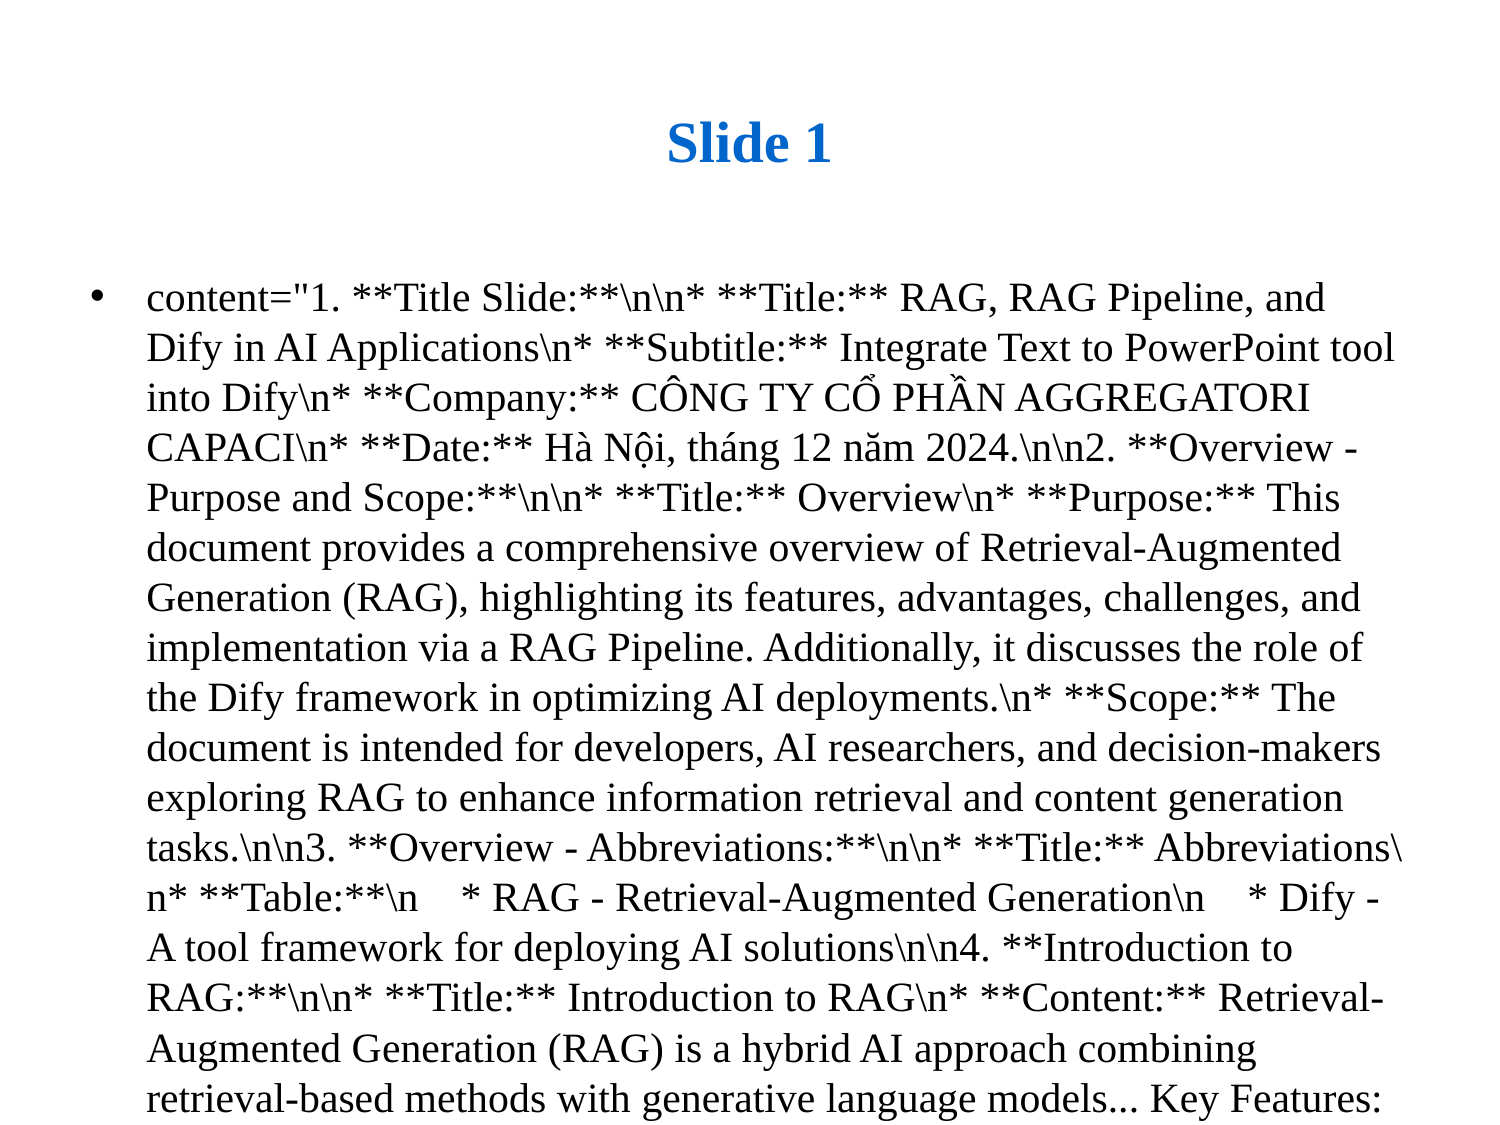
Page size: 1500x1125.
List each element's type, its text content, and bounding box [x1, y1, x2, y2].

title Slide 1 [75, 45, 1425, 233]
list content="1. **Title Slide:**\n\n* **Title:** RAG, RAG Pipeline, and Dify in AI Applications\n* **Subtitle:** Integrate Text to PowerPoint tool into Dify\n* **Company:** CÔNG TY CỔ PHẦN AGGREGATORI CAPACI\n* **Date:** Hà Nội, tháng 12 năm 2024.\n\n2. **Overview - Purpose and Scope:**\n\n* **Title:** Overview\n* **Purpose:** This document provides a comprehensive overview of Retrieval-Augmented Generation (RAG), highlighting its features, advantages, challenges, and implementation via a RAG Pipeline. Additionally, it discusses the role of the Dify framework in optimizing AI deployments.\n* **Scope:** The document is intended for developers, AI researchers, and decision-makers exploring RAG to enhance information retrieval and content generation tasks.\n\n3. **Overview - Abbreviations:**\n\n* **Title:** Abbreviations\n* **Table:**\n * RAG - Retrieval-Augmented Generation\n * Dify - A tool framework for deploying AI solutions\n\n4. **Introduction to RAG:**\n\n* **Title:** Introduction to RAG\n* **Content:** Retrieval-Augmented Generation (RAG) is a hybrid AI approach combining retrieval-based methods with generative language models... Key Features: Combines accuracy of retrieval methods with the creativity of generative AI, Reduces hallucination by grounding responses in real data, Scales efficiently with increasing data complexity.\n\n5. **RAG Pipeline Overview:**\n\n* **Title:** RAG Pipeline Overview\n* **Diagram or List:** Visually represent the three stages:\n * Data Indexing (Preprocessing, Embedding, Storage)\n * Data Retrieval (Query Embedding, Similarity Measures)\n * Response Generation (LLM Integration, Coherent Output)\n\n6. **Advantages of RAG:**\n\n* **Title:** Advantages of RAG\n* **Bullet Points:**\n * Efficient Information Retrieval\n * Contextual and Accurate Responses\n * Minimized Hallucination\n\n7. **Challenges of RAG:**\n\n* **Title:** Challenges of RAG\n* **Bullet Points:**\n * Dependence on Data Quality\n * Computational Costs\n * Complexity in Deployment\n\n8. **Dify and Its Role in AI:**\n\n* **Title:** Dify and Its Role in AI\n* **Content:** Dify serves as a robust platform that simplifies the deployment and management of AI tools like RAG... Key Features: Simplified Deployment, Enhanced Flexibility, Real-Time Processing. Dify streamlines the connection between database retrieval, LLM-based generation, and user interface design.\n\n9. **Conclusion and Recommendations:**\n\n* **Title:** Conclusion and Recommendations\n* **Bullet Points:**\n * Invest in high-quality data indexing and retrieval systems.\n * Optimize computational resources.\n * Continuously refine and test integrations.\n\n\nNote: The document header/footer information (company name, document number, etc.) should be included in the presentation's master slide layout, not on individual content slides. The table of contents is not needed in the presentation itself. The signature and revision tracking sections are also not relevant for the presentation slides." additional_kwargs={} response_metadata={'prompt_feedback': {'block_reason': 0, 'safety_ratings': []}, 'finish_reason': 'STOP', 'safety_ratings': []} id='run-15fb7b7d-b510-47b7-822e-6dc5571fb53b-0' usage_metadata={'input_tokens': 1579, 'output_tokens': 646, 'total_tokens': 2225, 'input_token_details': {'cache_read': 0}} [75, 262, 1425, 1005]
